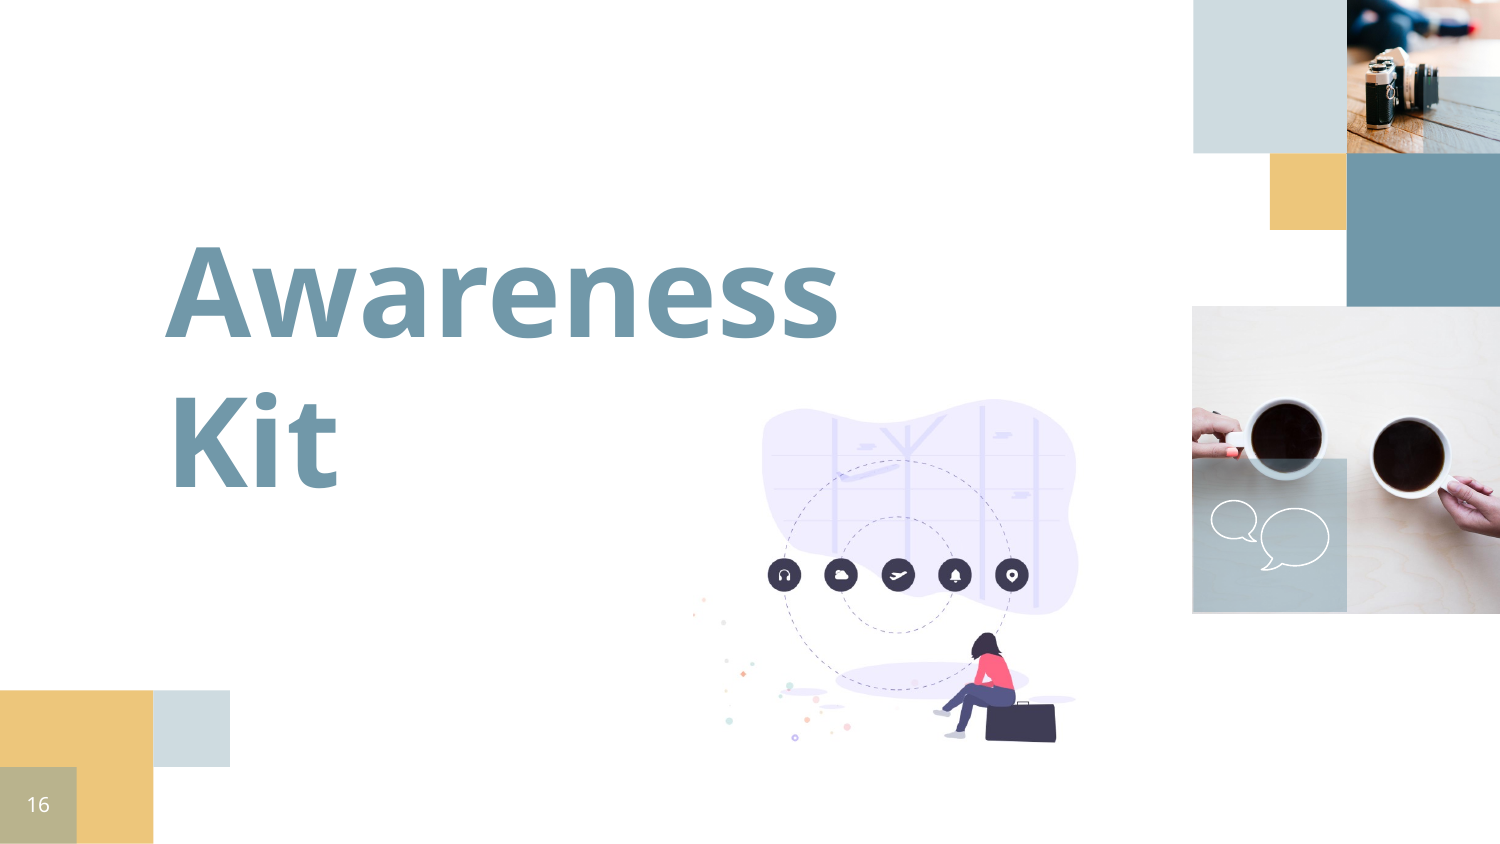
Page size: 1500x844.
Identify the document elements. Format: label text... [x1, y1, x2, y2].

picture [1347, 0, 1500, 153]
picture [1192, 306, 1500, 614]
slide_number 16 [0, 767, 77, 844]
title Awareness Kit [149, 337, 1008, 528]
picture [693, 399, 1152, 744]
